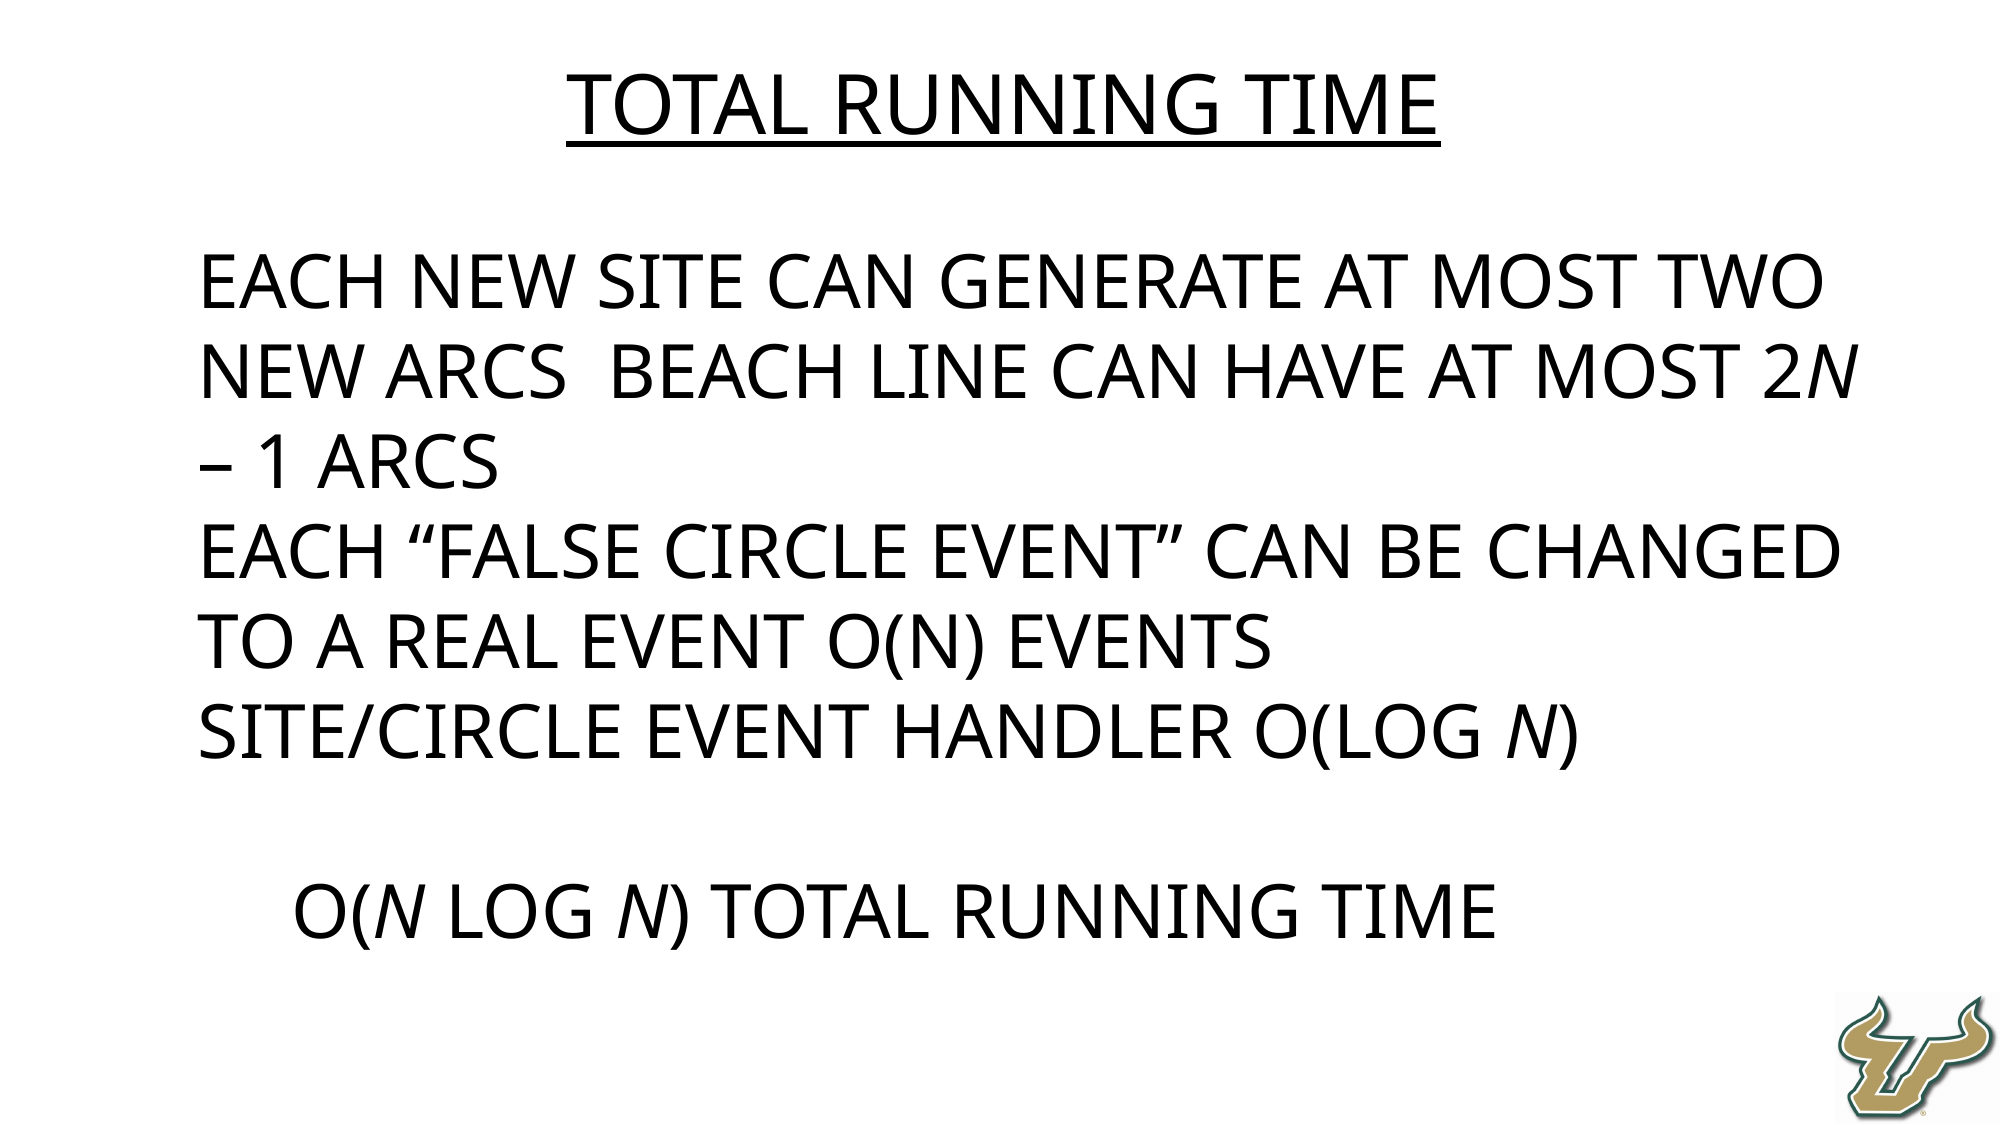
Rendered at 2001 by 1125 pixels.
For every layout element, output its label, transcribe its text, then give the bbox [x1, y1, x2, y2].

list Each new site can generate at most two new arcs beach line can have at most 2n – 1 arcs Each “false circle event” can be changed to a real event O(n) events Site/Circle Event Handler O(log n) O(n log n) total running time [107, 197, 1893, 990]
picture [1835, 992, 2000, 1124]
list Total Running Time [261, 43, 1739, 172]
